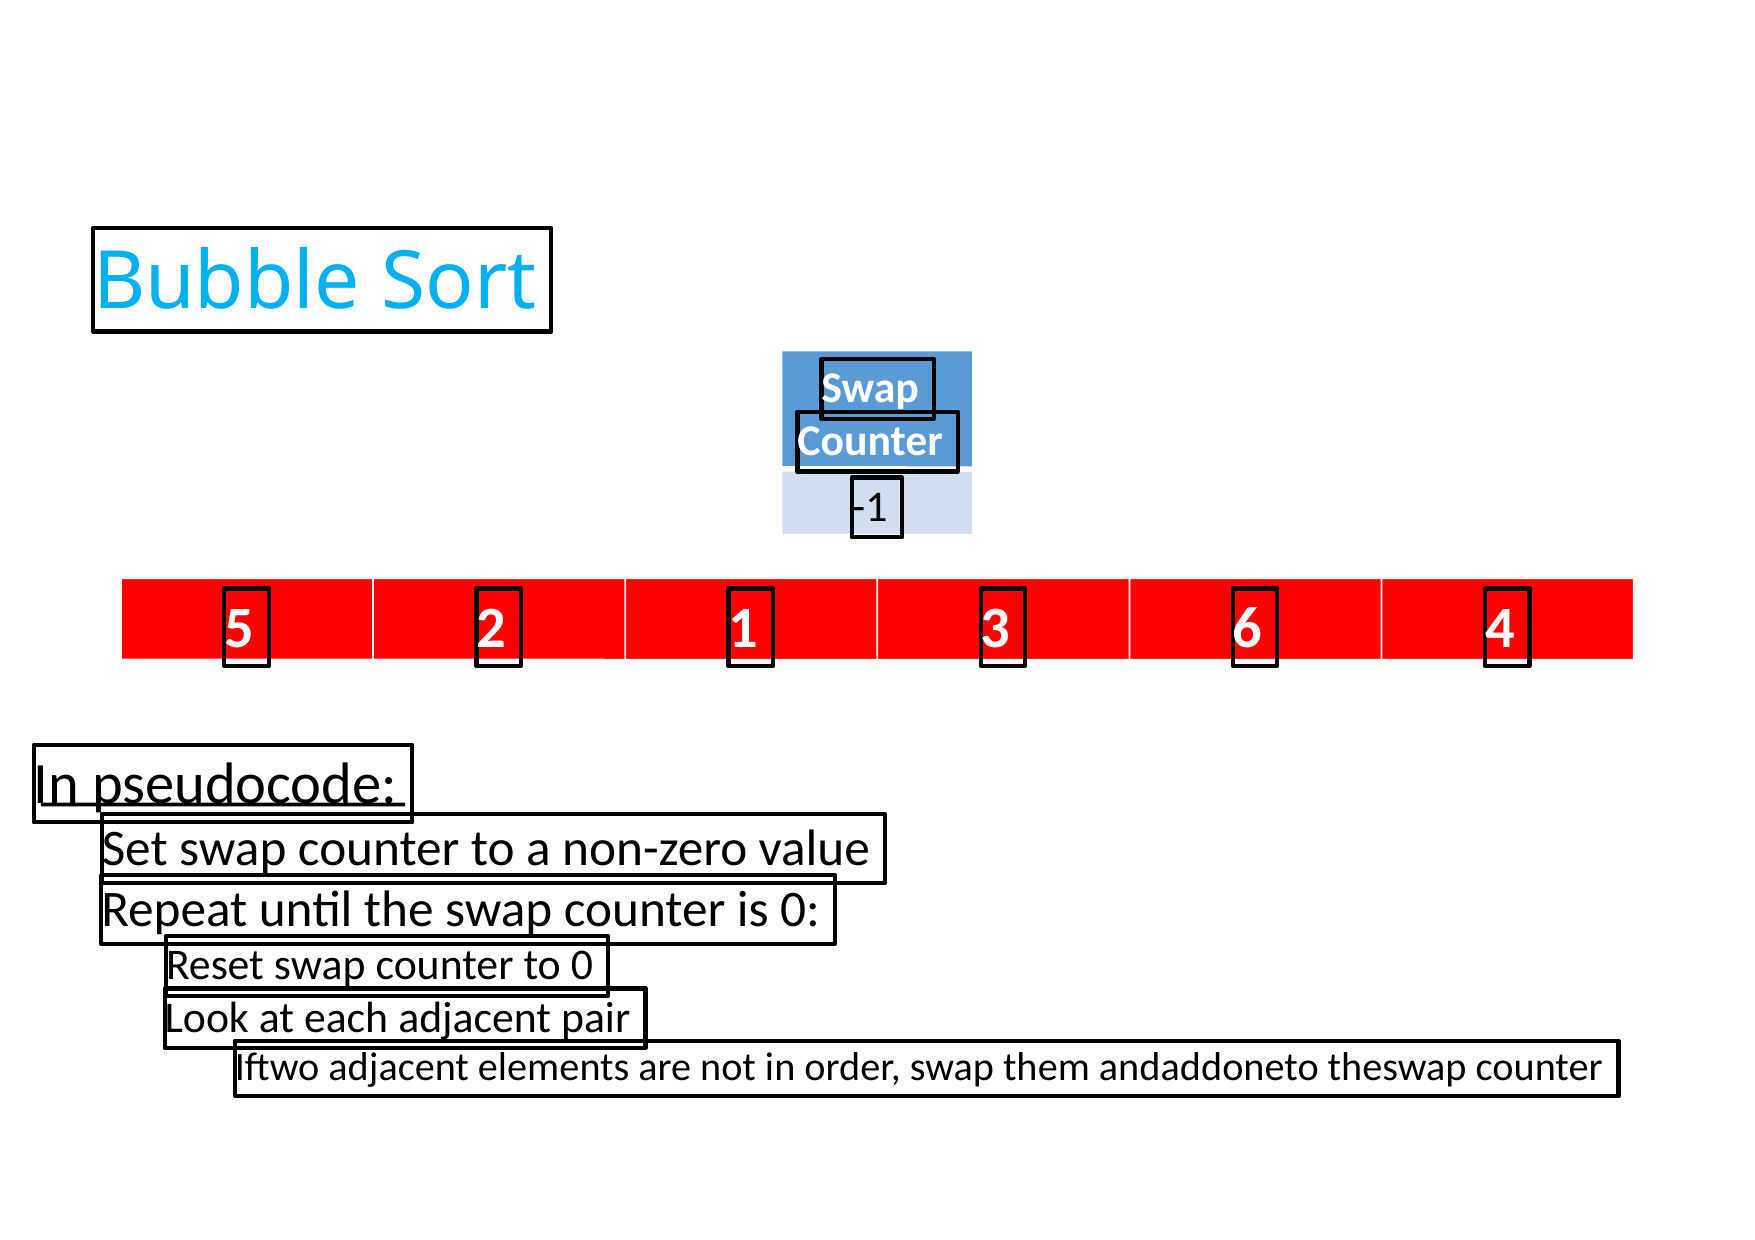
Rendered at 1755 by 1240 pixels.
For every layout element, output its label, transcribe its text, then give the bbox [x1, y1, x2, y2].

text_box 6 [1231, 586, 1279, 668]
text_box Iftwo adjacent elements are not in order, swap them andaddoneto theswap counter [233, 1039, 1621, 1098]
text_box 3 [979, 586, 1027, 668]
text_box [271, 659, 474, 664]
text_box [775, 659, 979, 664]
text_box [960, 466, 970, 472]
text_box [875, 581, 880, 659]
text_box [904, 532, 974, 537]
text_box [1631, 577, 1636, 665]
text_box [118, 577, 124, 665]
text_box [523, 659, 726, 664]
text_box [1279, 659, 1483, 664]
text_box [1132, 581, 1379, 659]
text_box [784, 466, 795, 472]
text_box In pseudocode: [32, 743, 414, 824]
text_box Look at each adjacent pair [163, 986, 648, 1050]
text_box [780, 348, 974, 353]
text_box [1384, 581, 1631, 659]
text_box [119, 659, 222, 664]
text_box [119, 576, 1635, 581]
text_box [779, 349, 784, 536]
text_box [0, 124, 1755, 1115]
text_box [370, 581, 376, 659]
text_box [784, 472, 970, 532]
text_box [1027, 659, 1231, 664]
text_box -1 [850, 475, 904, 539]
text_box [124, 581, 370, 659]
text_box Bubble Sort [91, 226, 553, 334]
text_box [780, 532, 850, 537]
text_box [880, 581, 1127, 659]
text_box 2 [474, 586, 523, 668]
text_box [784, 353, 970, 466]
text_box [1127, 581, 1132, 659]
text_box 4 [1483, 586, 1532, 668]
text_box Reset swap counter to 0 [164, 934, 610, 986]
text_box [970, 349, 976, 536]
text_box 1 [726, 586, 775, 668]
text_box [623, 581, 628, 659]
text_box [628, 581, 875, 659]
text_box Set swap counter to a non-zero value [100, 812, 887, 885]
text_box [1532, 659, 1635, 664]
text_box [1379, 581, 1384, 659]
text_box [376, 581, 623, 659]
text_box Counter [795, 410, 960, 474]
text_box Swap [819, 357, 936, 410]
text_box Repeat until the swap counter is 0: [99, 873, 837, 946]
text_box 5 [222, 586, 271, 668]
